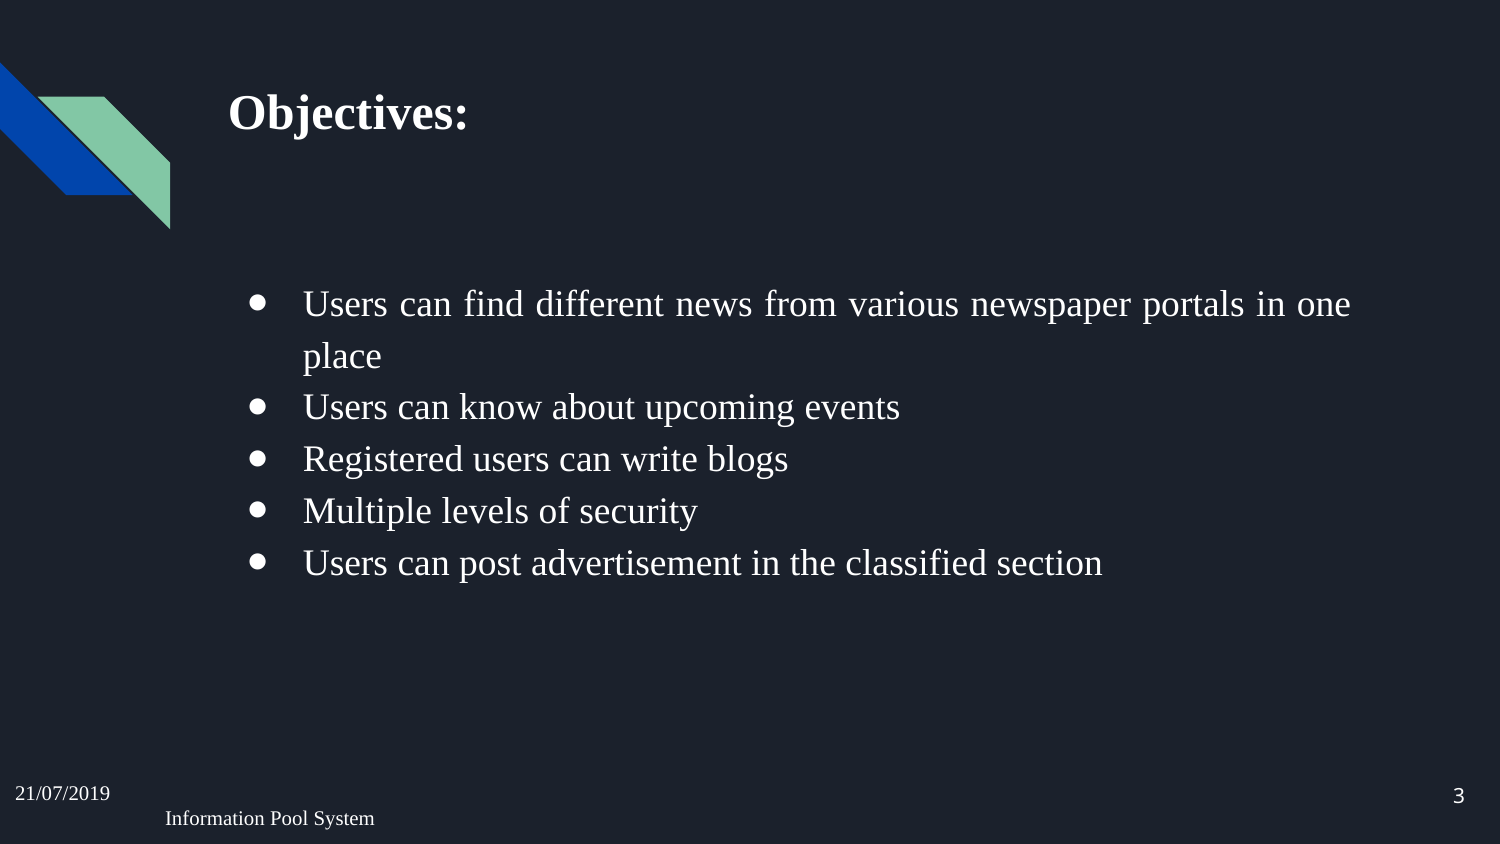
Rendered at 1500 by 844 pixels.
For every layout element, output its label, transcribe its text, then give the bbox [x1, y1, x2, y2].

title Objectives: [212, 64, 1368, 215]
text_box 21/07/2019 Information Pool System [0, 764, 1004, 830]
slide_number ‹#› [1389, 764, 1480, 830]
list Users can find different news from various newspaper portals in one place Users can know about upcoming events Registered users can write blogs Multiple levels of security Users can post advertisement in the classified section [212, 257, 1368, 735]
